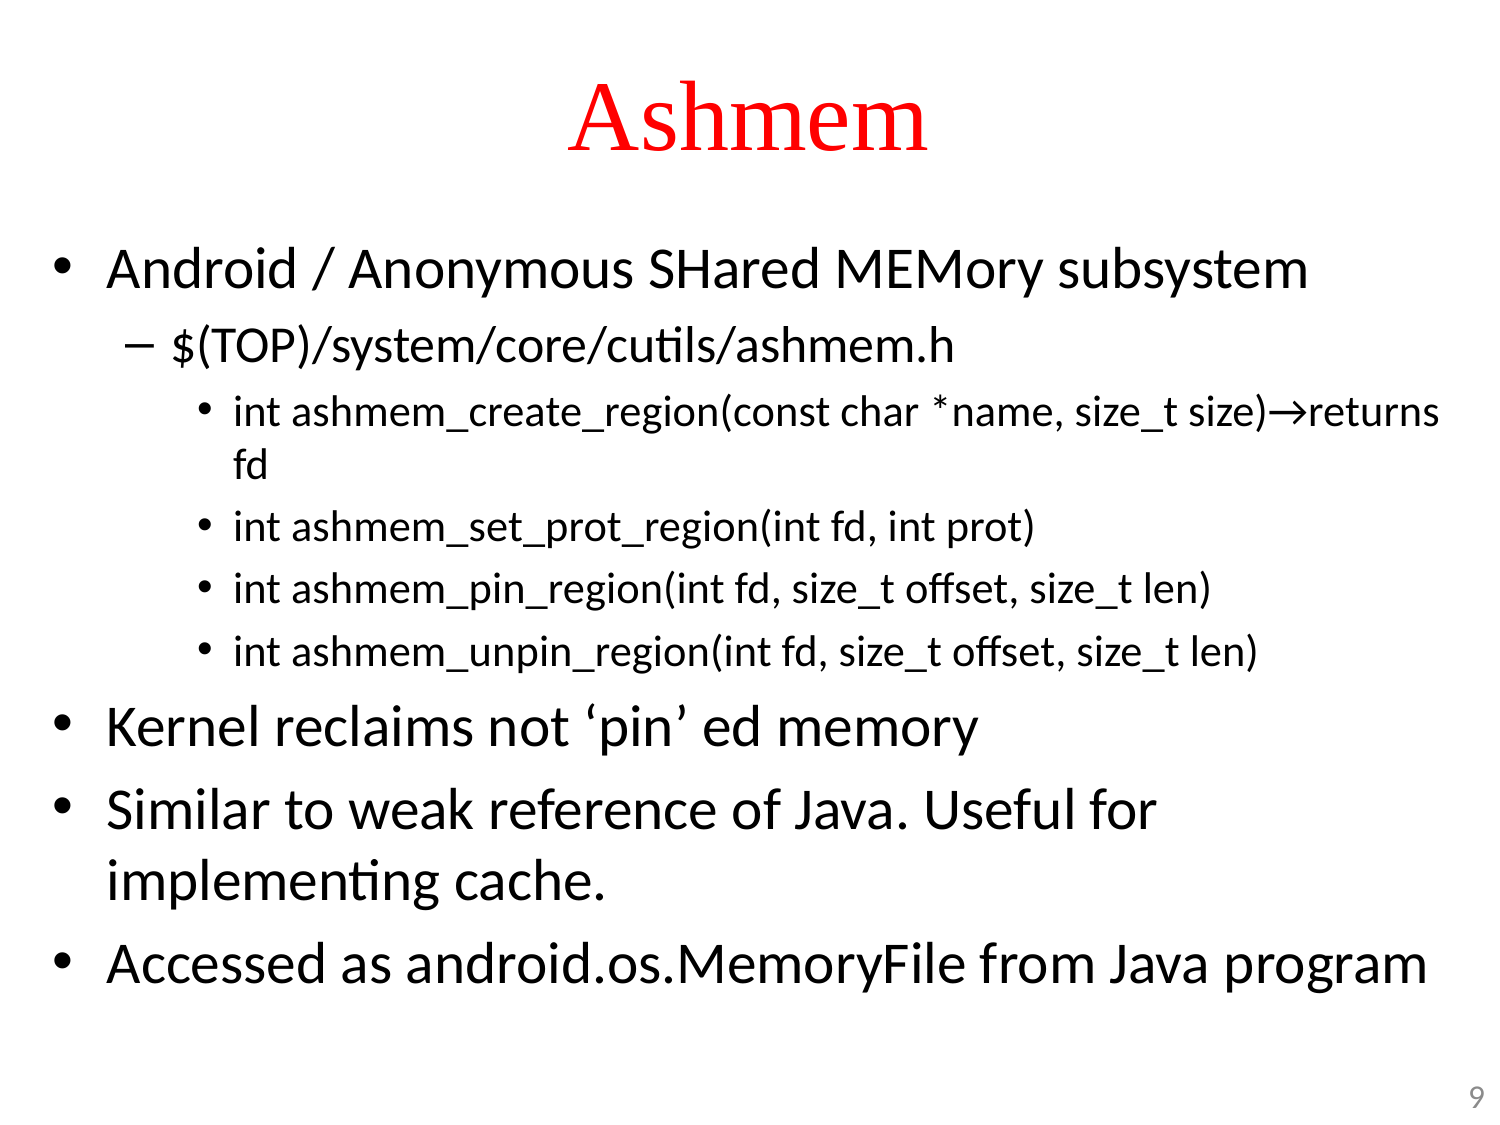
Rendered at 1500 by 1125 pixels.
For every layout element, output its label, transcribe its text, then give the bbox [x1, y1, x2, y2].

slide_number 9 [1149, 1065, 1500, 1125]
list Android / Anonymous SHared MEMory subsystem $(TOP)/system/core/cutils/ashmem.h int ashmem_create_region(const char *name, size_t size)→returns fd int ashmem_set_prot_region(int fd, int prot) int ashmem_pin_region(int fd, size_t offset, size_t len) int ashmem_unpin_region(int fd, size_t offset, size_t len) Kernel reclaims not ‘pin’ ed memory Similar to weak reference of Java. Useful for implementing cache. Accessed as android.os.MemoryFile from Java program [37, 221, 1460, 1067]
title Ashmem [39, 17, 1458, 205]
